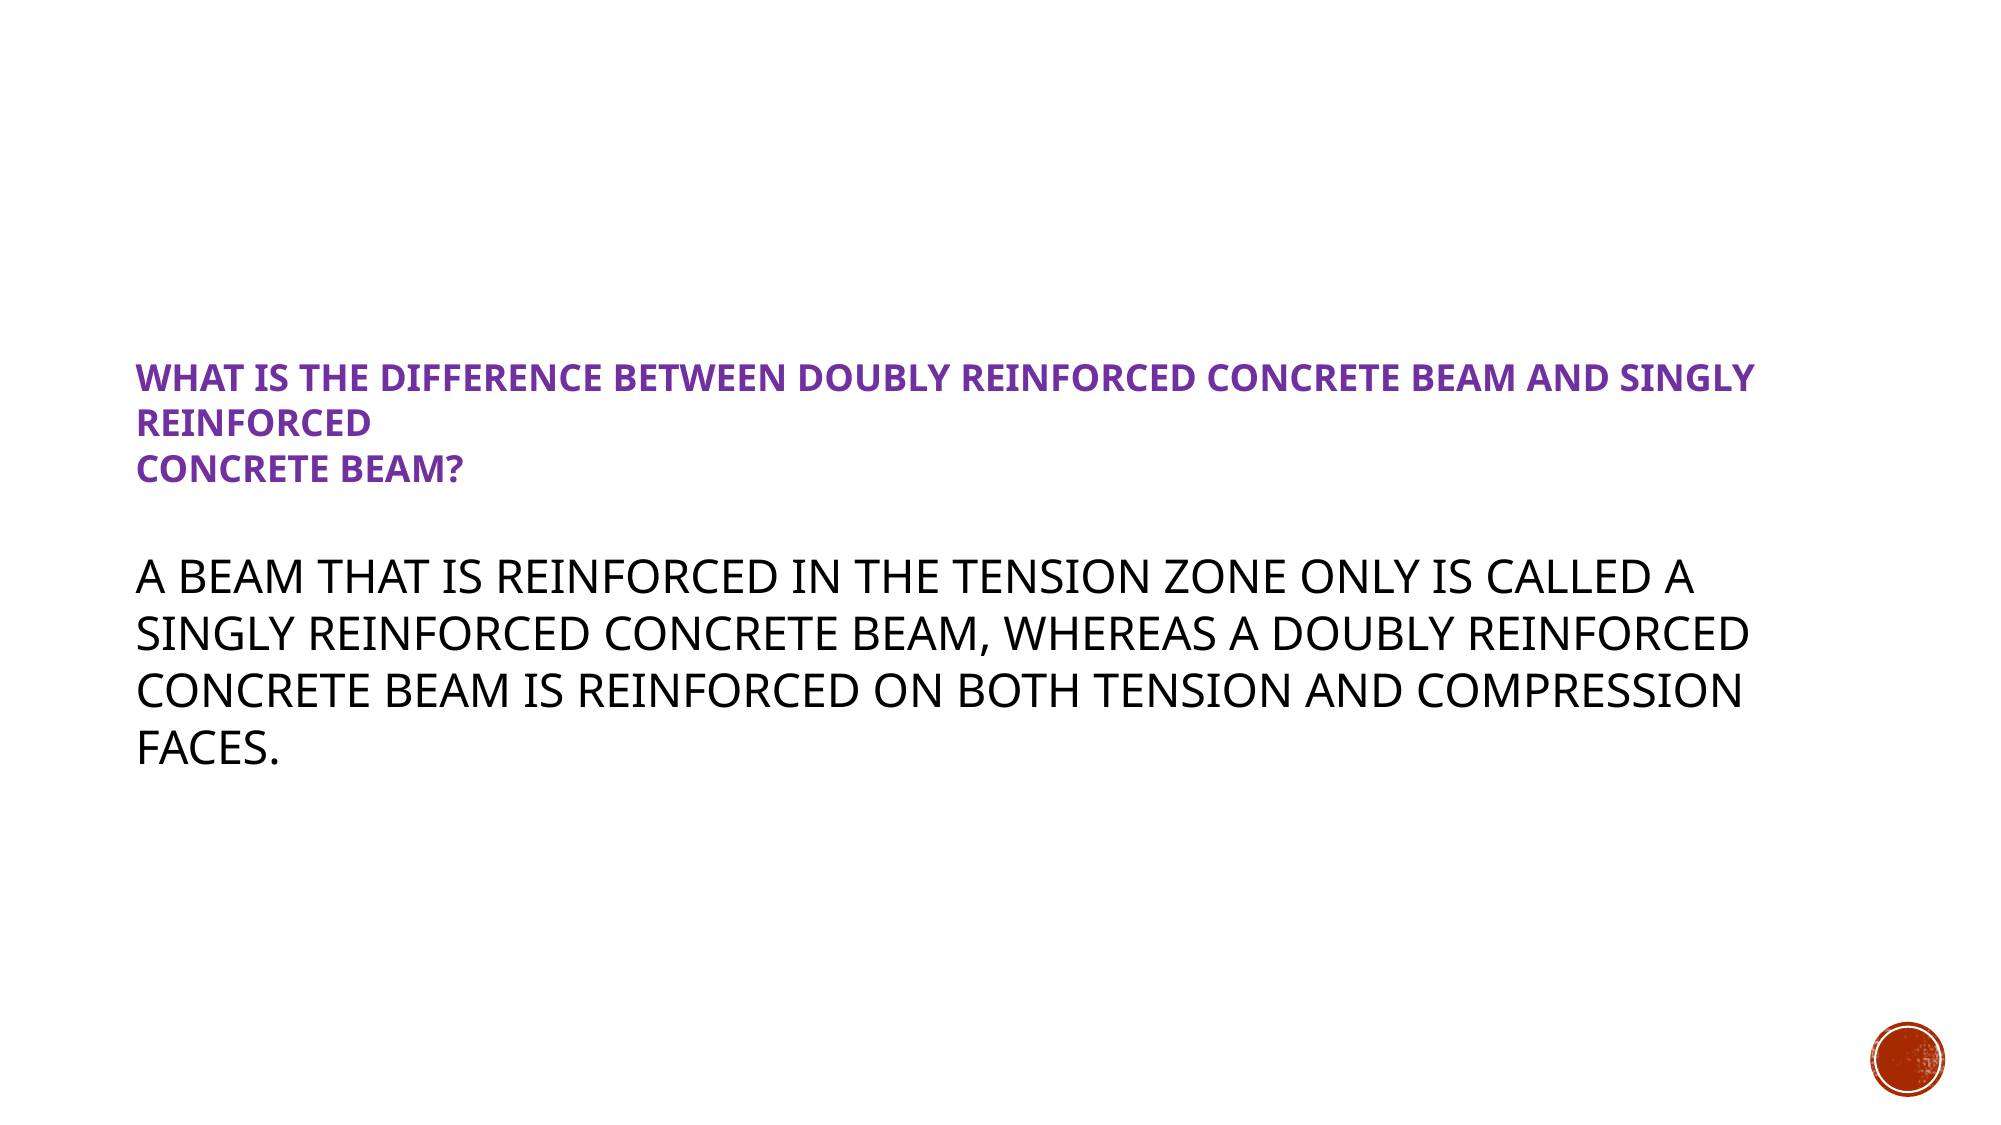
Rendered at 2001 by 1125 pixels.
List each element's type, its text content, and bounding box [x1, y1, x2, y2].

title What is the difference between doubly reinforced concrete beam and singly reinforced concrete beam? A beam that is reinforced in the tension zone only is called a singly reinforced concrete beam, whereas a doubly reinforced concrete beam is reinforced on both tension and compression faces. [120, 343, 1826, 787]
